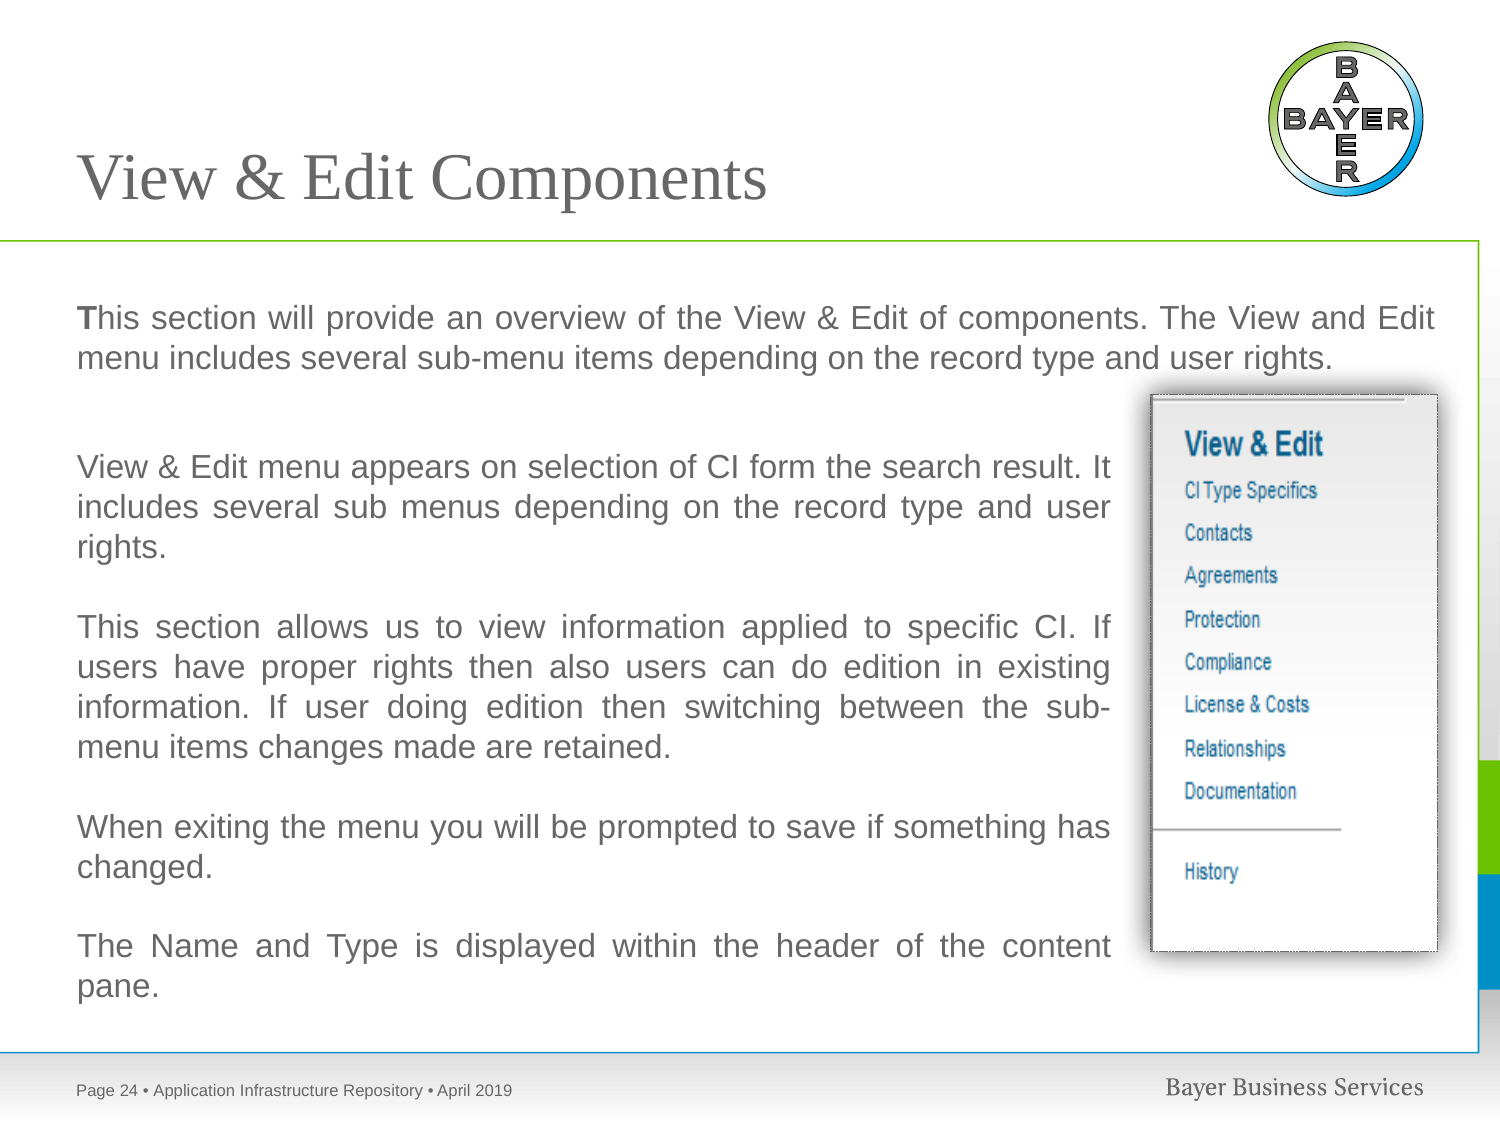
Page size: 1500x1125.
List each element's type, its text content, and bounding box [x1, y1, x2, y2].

text_box View & Edit menu appears on selection of CI form the search result. It includes several sub menus depending on the record type and user rights. This section allows us to view information applied to specific CI. If users have proper rights then also users can do edition in existing information. If user doing edition then switching between the sub-menu items changes made are retained. When exiting the menu you will be prompted to save if something has changed. The Name and Type is displayed within the header of the content pane. [76, 445, 1113, 1019]
title View & Edit Components [76, 56, 1235, 213]
text_box This section will provide an overview of the View & Edit of components. The View and Edit menu includes several sub-menu items depending on the record type and user rights. [76, 296, 1438, 374]
picture [1150, 394, 1438, 952]
text_box [597, 374, 1149, 553]
text_box [1437, 296, 1467, 553]
text_box [1113, 553, 1438, 1019]
footer • Application Infrastructure Repository • April 2019 [142, 1053, 1128, 1125]
slide_number Page 24 [59, 1053, 139, 1125]
